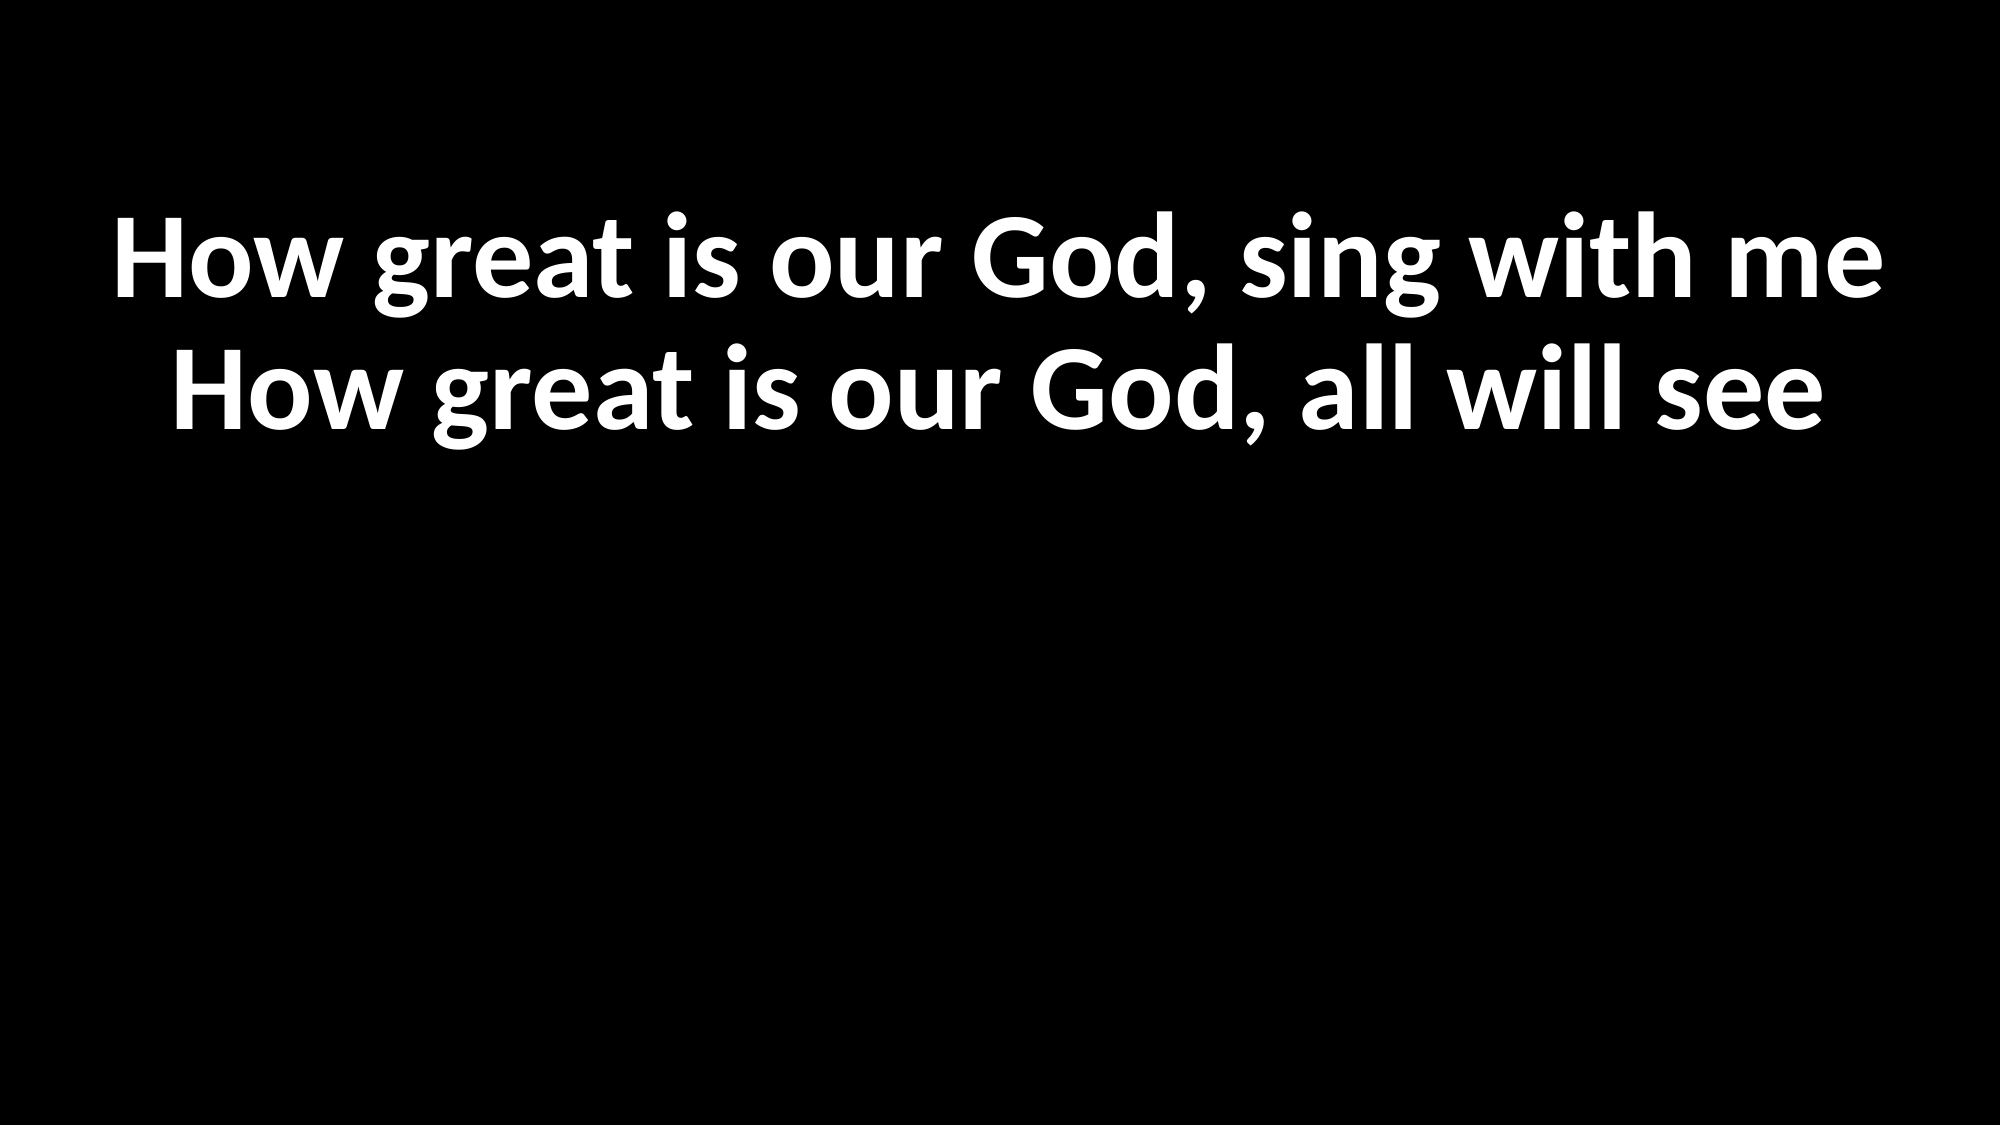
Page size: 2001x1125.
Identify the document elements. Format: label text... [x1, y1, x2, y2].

list How great is our God, sing with me How great is our God, all will see [0, 109, 2000, 464]
